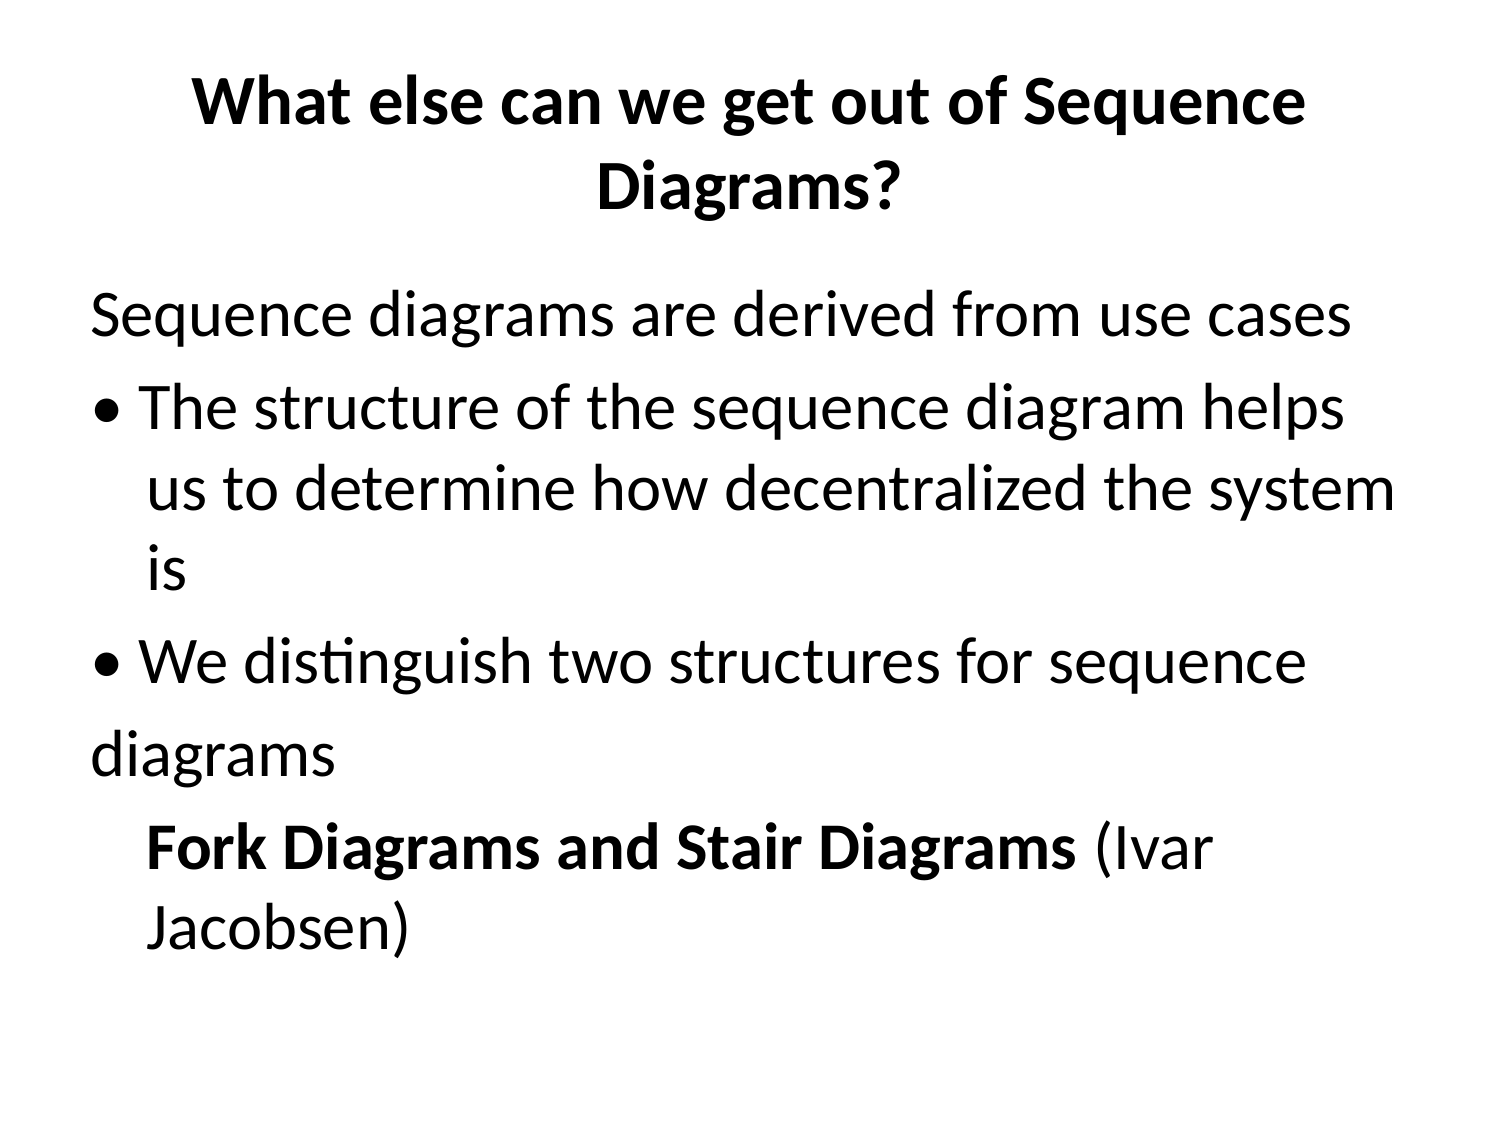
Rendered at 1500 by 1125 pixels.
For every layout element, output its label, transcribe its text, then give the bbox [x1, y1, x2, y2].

list Sequence diagrams are derived from use cases • The structure of the sequence diagram helps us to determine how decentralized the system is • We distinguish two structures for sequence diagrams Fork Diagrams and Stair Diagrams (Ivar Jacobsen) [75, 262, 1425, 1005]
title What else can we get out of Sequence Diagrams? [75, 45, 1425, 233]
